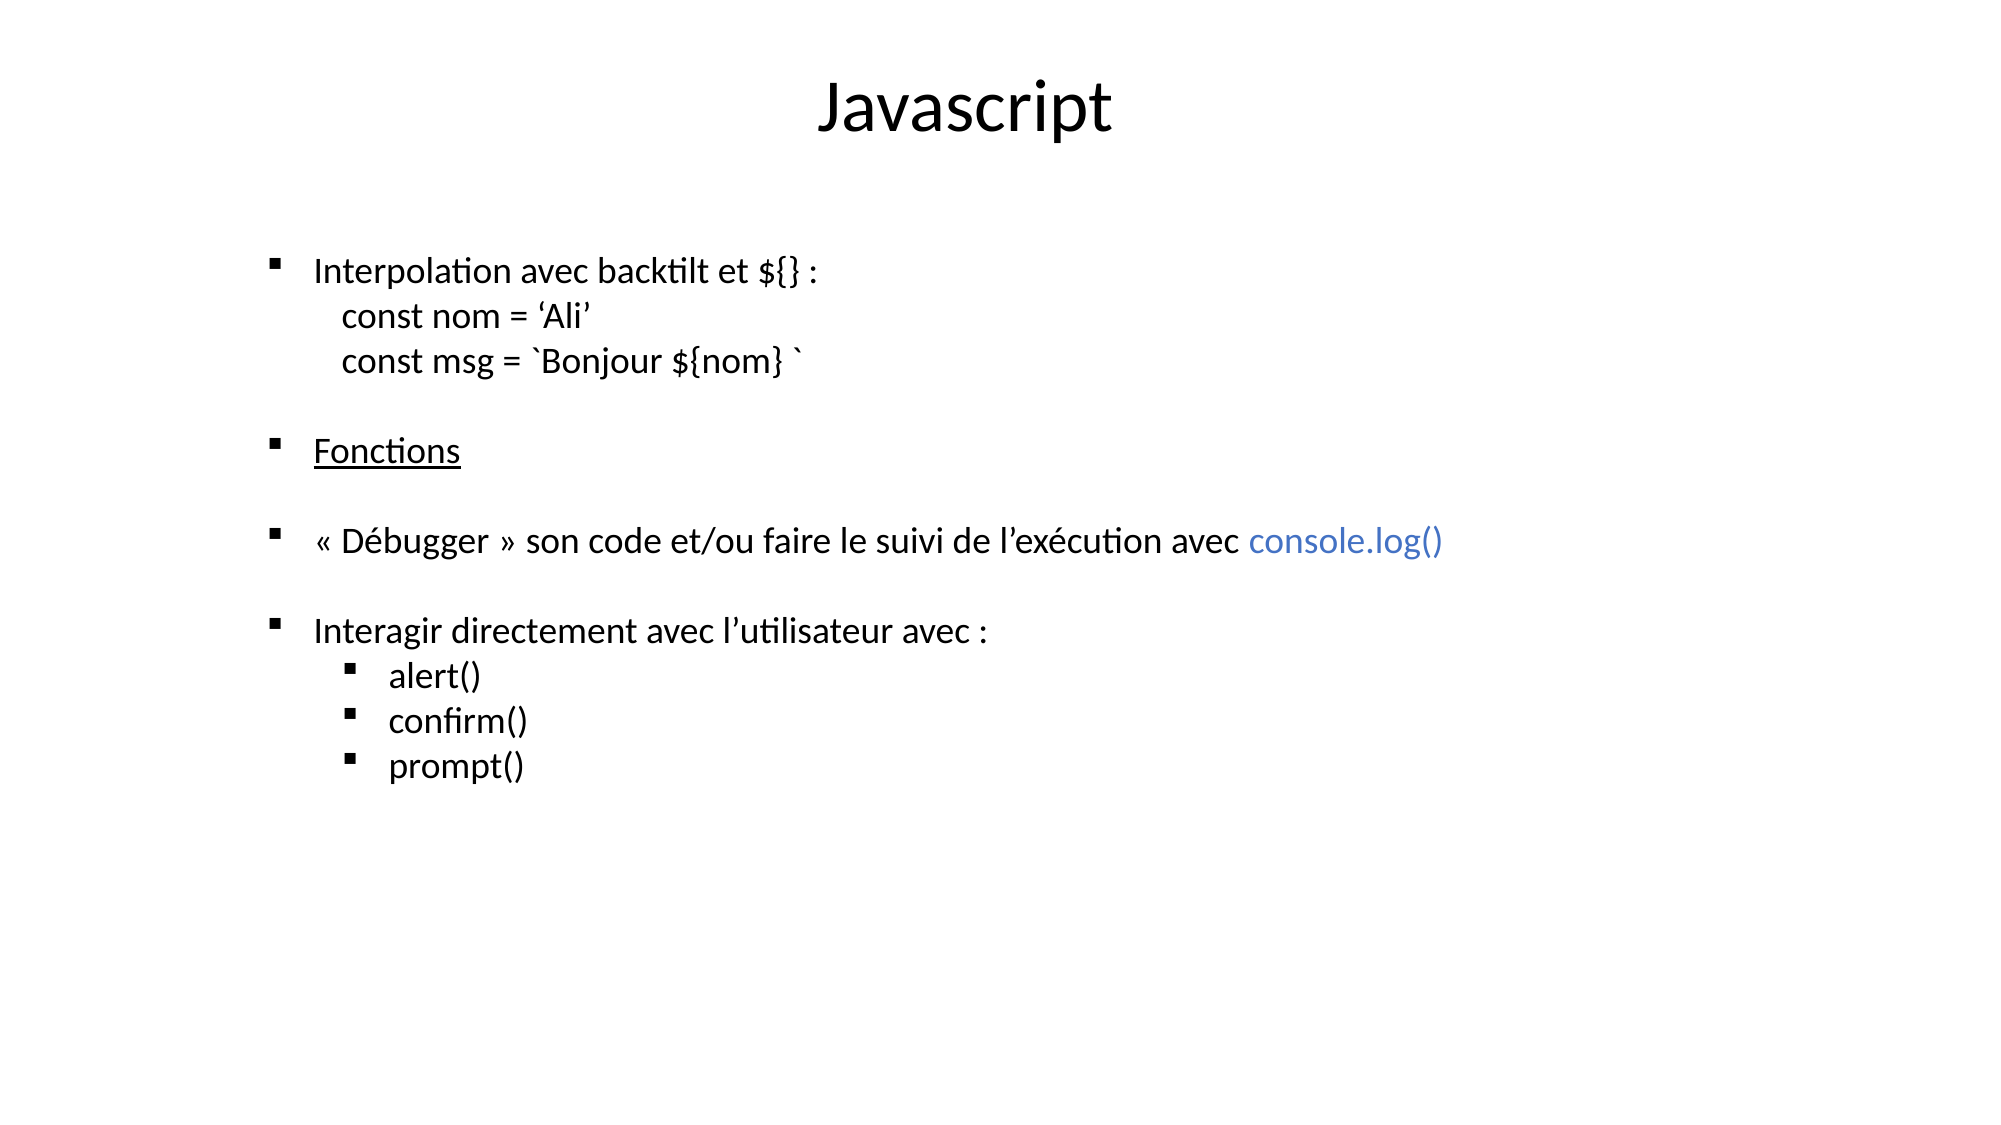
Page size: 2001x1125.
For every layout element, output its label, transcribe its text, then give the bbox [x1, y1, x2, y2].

text_box Interpolation avec backtilt et ${} : const nom = ‘Ali’ const msg = `Bonjour ${nom} ` Fonctions « Débugger » son code et/ou faire le suivi de l’exécution avec console.log() Interagir directement avec l’utilisateur avec : alert() confirm() prompt() [251, 238, 1459, 839]
text_box Javascript [198, 48, 1734, 154]
